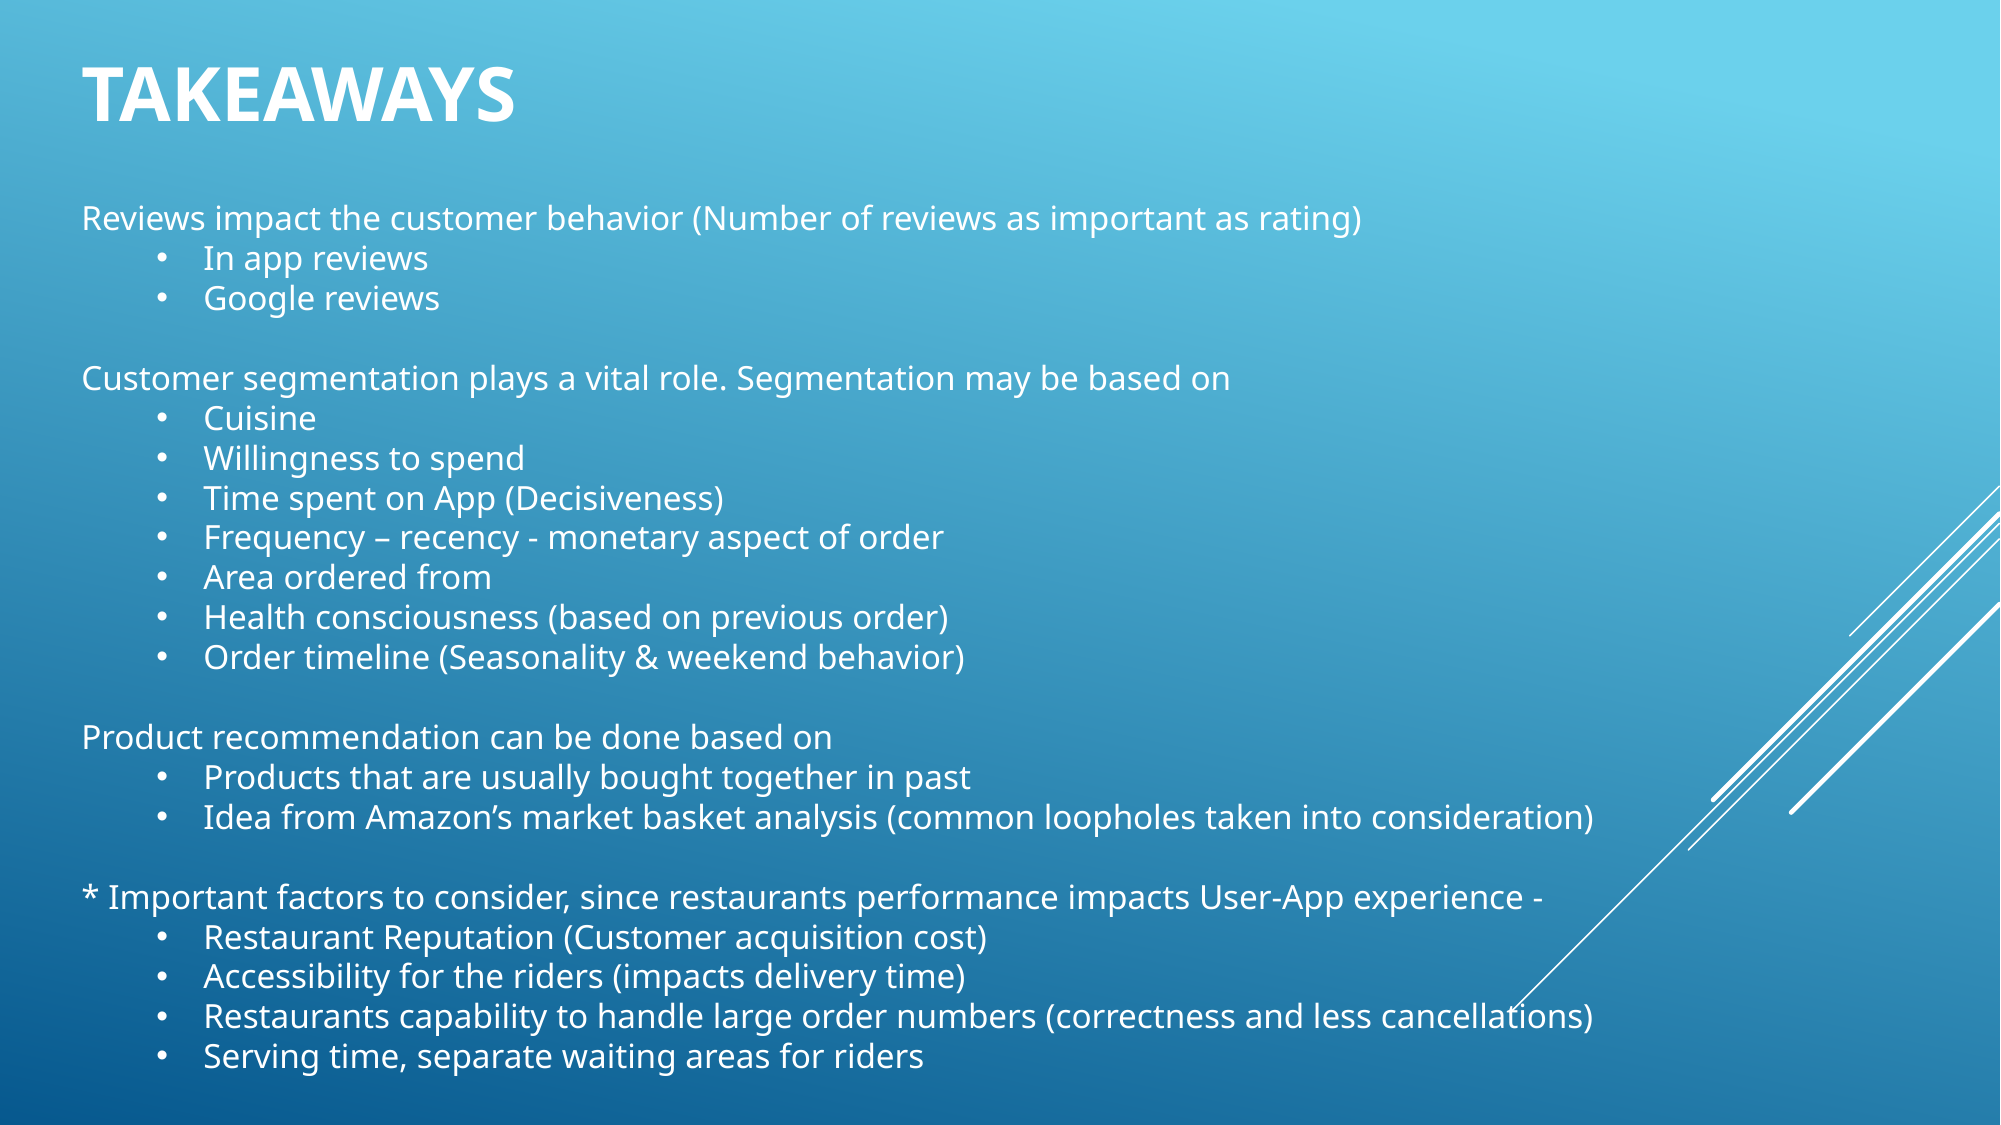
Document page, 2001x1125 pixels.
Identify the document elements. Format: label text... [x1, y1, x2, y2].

title Takeaways [66, 14, 1467, 168]
text_box Reviews impact the customer behavior (Number of reviews as important as rating) In app reviews Google reviews Customer segmentation plays a vital role. Segmentation may be based on Cuisine Willingness to spend Time spent on App (Decisiveness) Frequency – recency - monetary aspect of order Area ordered from Health consciousness (based on previous order) Order timeline (Seasonality & weekend behavior) Product recommendation can be done based on Products that are usually bought together in past Idea from Amazon’s market basket analysis (common loopholes taken into consideration) * Important factors to consider, since restaurants performance impacts User-App experience - Restaurant Reputation (Customer acquisition cost) Accessibility for the riders (impacts delivery time) Restaurants capability to handle large order numbers (correctness and less cancellations) Serving time, separate waiting areas for riders [66, 189, 1934, 1083]
